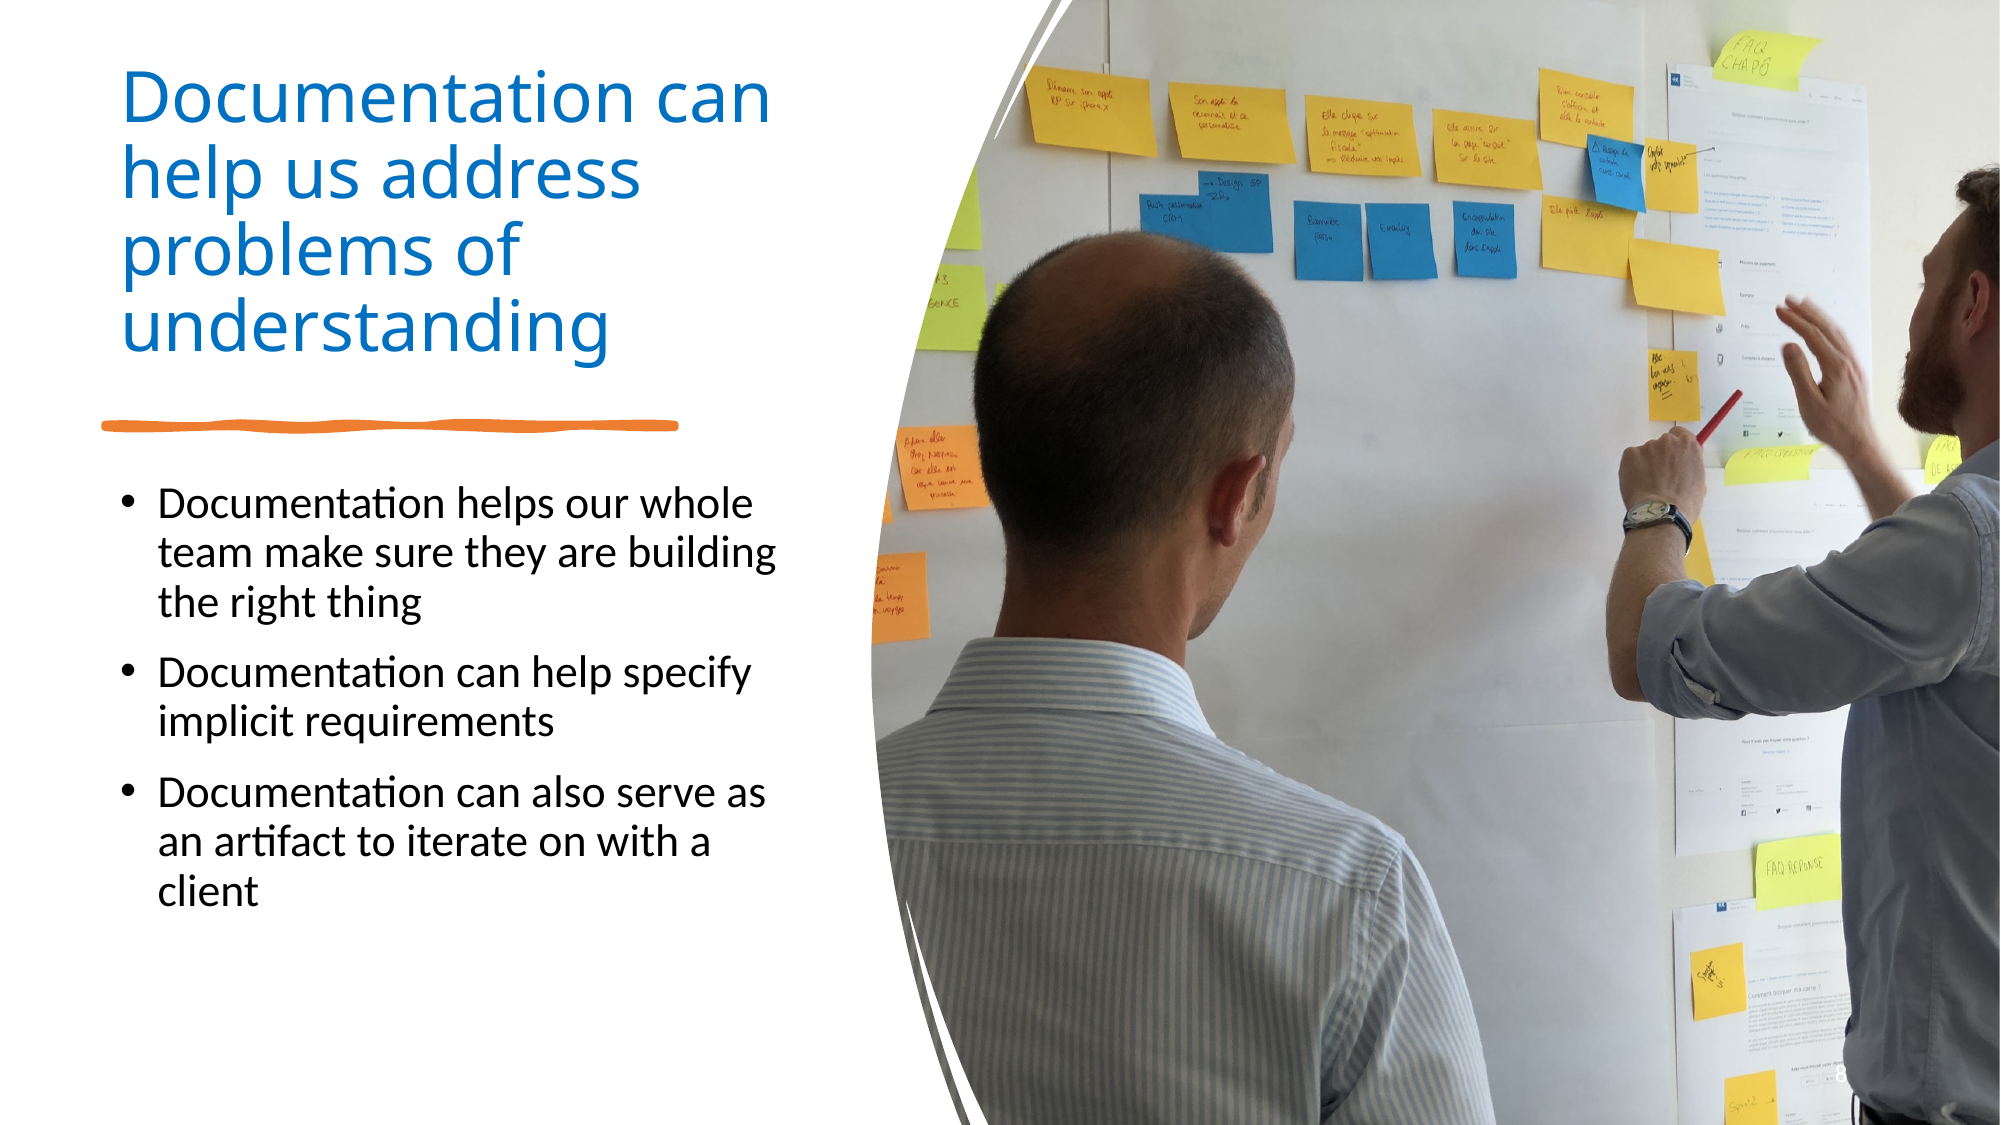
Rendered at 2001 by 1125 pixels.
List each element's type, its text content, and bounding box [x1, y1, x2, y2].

list Documentation helps our whole team make sure they are building the right thing Documentation can help specify implicit requirements Documentation can also serve as an artifact to iterate on with a client [105, 471, 802, 1016]
text_box [103, 421, 676, 431]
title Documentation can help us address problems of understanding [105, 53, 822, 375]
text_box [0, 0, 871, 1125]
picture [871, 0, 2000, 1125]
